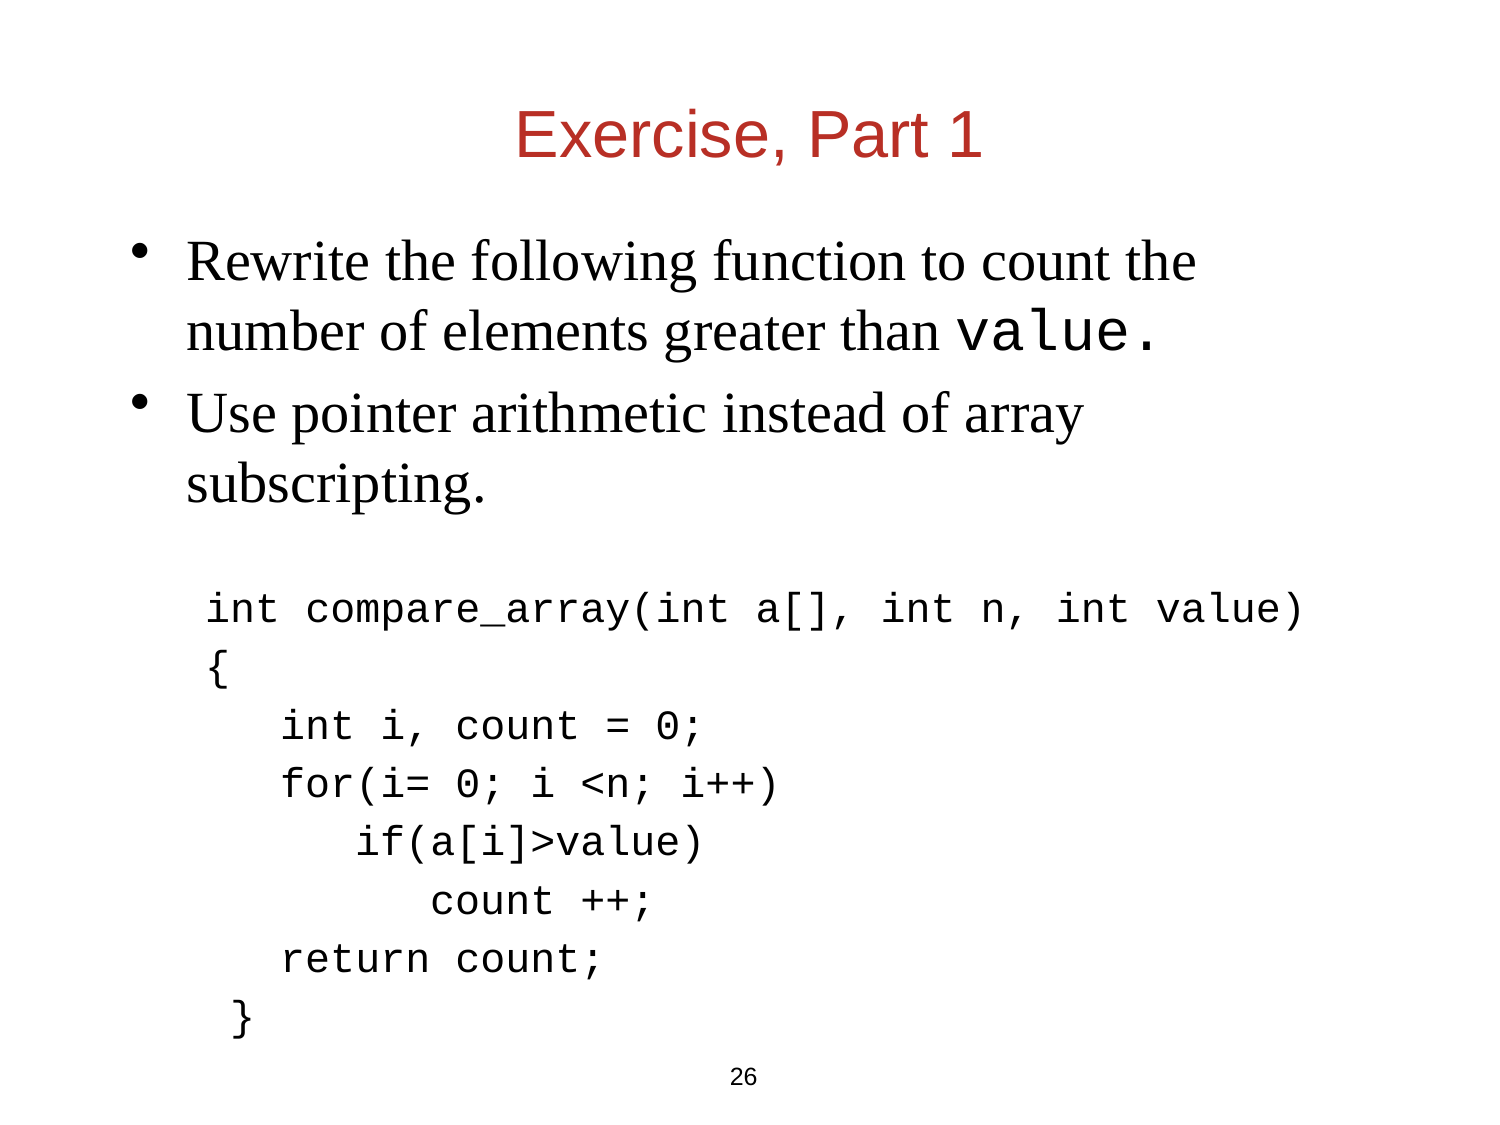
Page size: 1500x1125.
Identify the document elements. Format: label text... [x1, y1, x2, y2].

list Rewrite the following function to count the number of elements greater than value. Use pointer arithmetic instead of array subscripting. int compare_array(int a[], int n, int value) { int i, count = 0; for(i= 0; i <n; i++) if(a[i]>value) count ++; return count; } [115, 214, 1391, 1003]
title Exercise, Part 1 [112, 75, 1388, 188]
slide_number 26 [687, 1049, 801, 1101]
